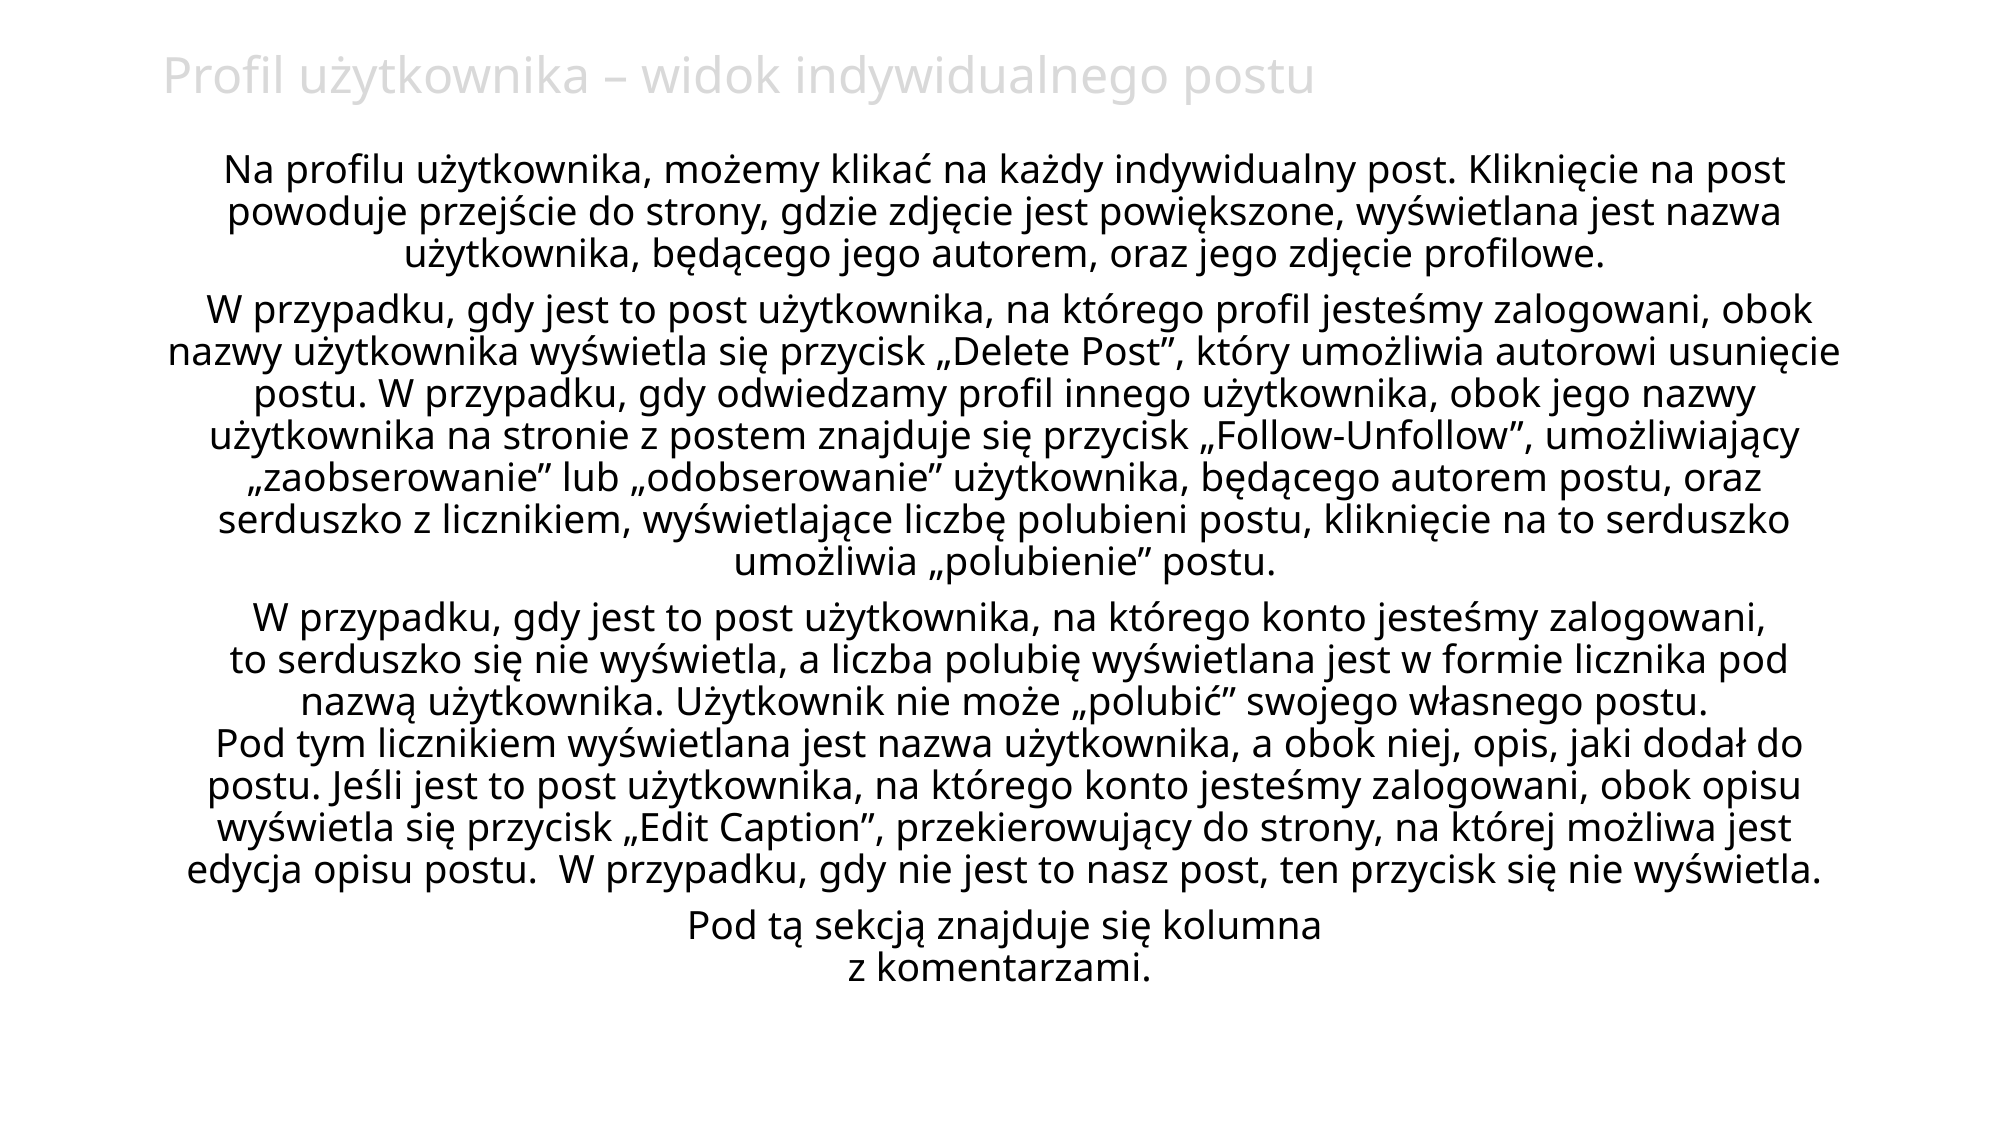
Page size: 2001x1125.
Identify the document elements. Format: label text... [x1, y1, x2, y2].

list Na profilu użytkownika, możemy klikać na każdy indywidualny post. Kliknięcie na post powoduje przejście do strony, gdzie zdjęcie jest powiększone, wyświetlana jest nazwa użytkownika, będącego jego autorem, oraz jego zdjęcie profilowe. W przypadku, gdy jest to post użytkownika, na którego profil jesteśmy zalogowani, obok nazwy użytkownika wyświetla się przycisk „Delete Post”, który umożliwia autorowi usunięcie postu. W przypadku, gdy odwiedzamy profil innego użytkownika, obok jego nazwy użytkownika na stronie z postem znajduje się przycisk „Follow-Unfollow”, umożliwiający „zaobserowanie” lub „odobserowanie” użytkownika, będącego autorem postu, oraz serduszko z licznikiem, wyświetlające liczbę polubieni postu, kliknięcie na to serduszko umożliwia „polubienie” postu. W przypadku, gdy jest to post użytkownika, na którego konto jesteśmy zalogowani, to serduszko się nie wyświetla, a liczba polubię wyświetlana jest w formie licznika pod nazwą użytkownika. Użytkownik nie może „polubić” swojego własnego postu. Pod tym licznikiem wyświetlana jest nazwa użytkownika, a obok niej, opis, jaki dodał do postu. Jeśli jest to post użytkownika, na którego konto jesteśmy zalogowani, obok opisu wyświetla się przycisk „Edit Caption”, przekierowujący do strony, na której możliwa jest edycja opisu postu. W przypadku, gdy nie jest to nasz post, ten przycisk się nie wyświetla. Pod tą sekcją znajduje się kolumna z komentarzami. [147, 141, 1863, 1014]
text_box Profil użytkownika – widok indywidualnego postu [147, 35, 1334, 111]
